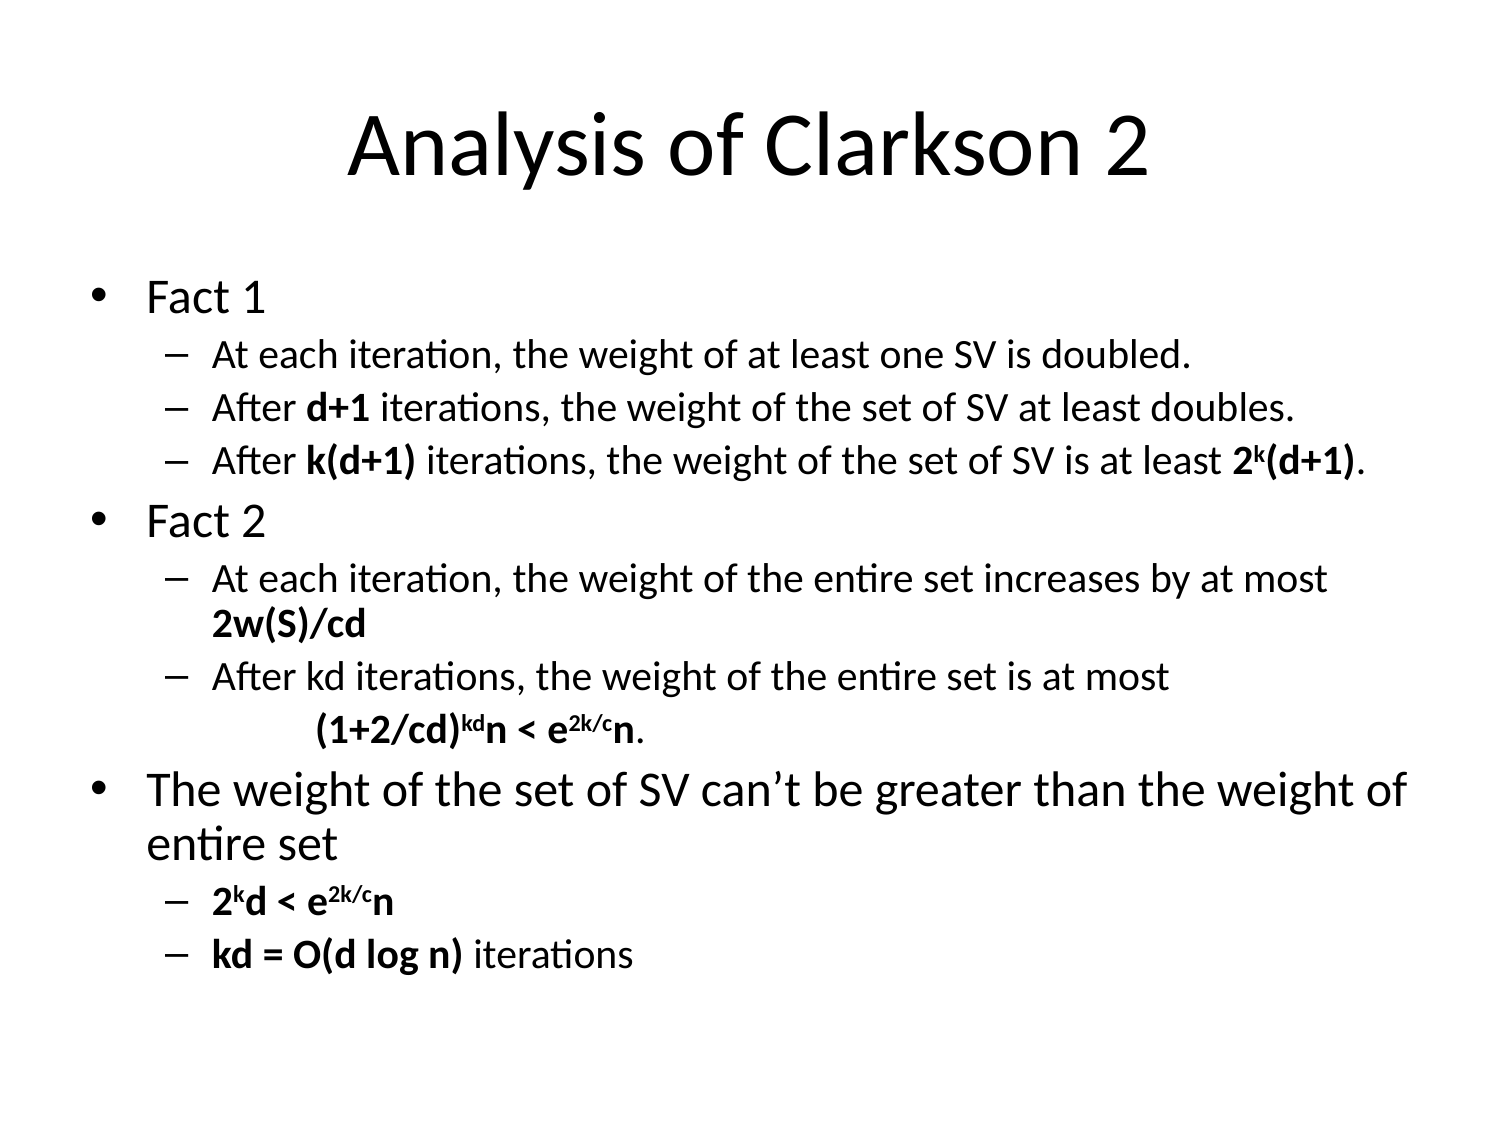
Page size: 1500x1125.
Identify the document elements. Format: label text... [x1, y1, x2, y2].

title Analysis of Clarkson 2 [75, 45, 1425, 233]
list Fact 1 At each iteration, the weight of at least one SV is doubled. After d+1 iterations, the weight of the set of SV at least doubles. After k(d+1) iterations, the weight of the set of SV is at least 2k(d+1). Fact 2 At each iteration, the weight of the entire set increases by at most 2w(S)/cd After kd iterations, the weight of the entire set is at most (1+2/cd)kdn < e2k/cn. The weight of the set of SV can’t be greater than the weight of entire set 2kd < e2k/cn kd = O(d log n) iterations [75, 262, 1425, 1005]
